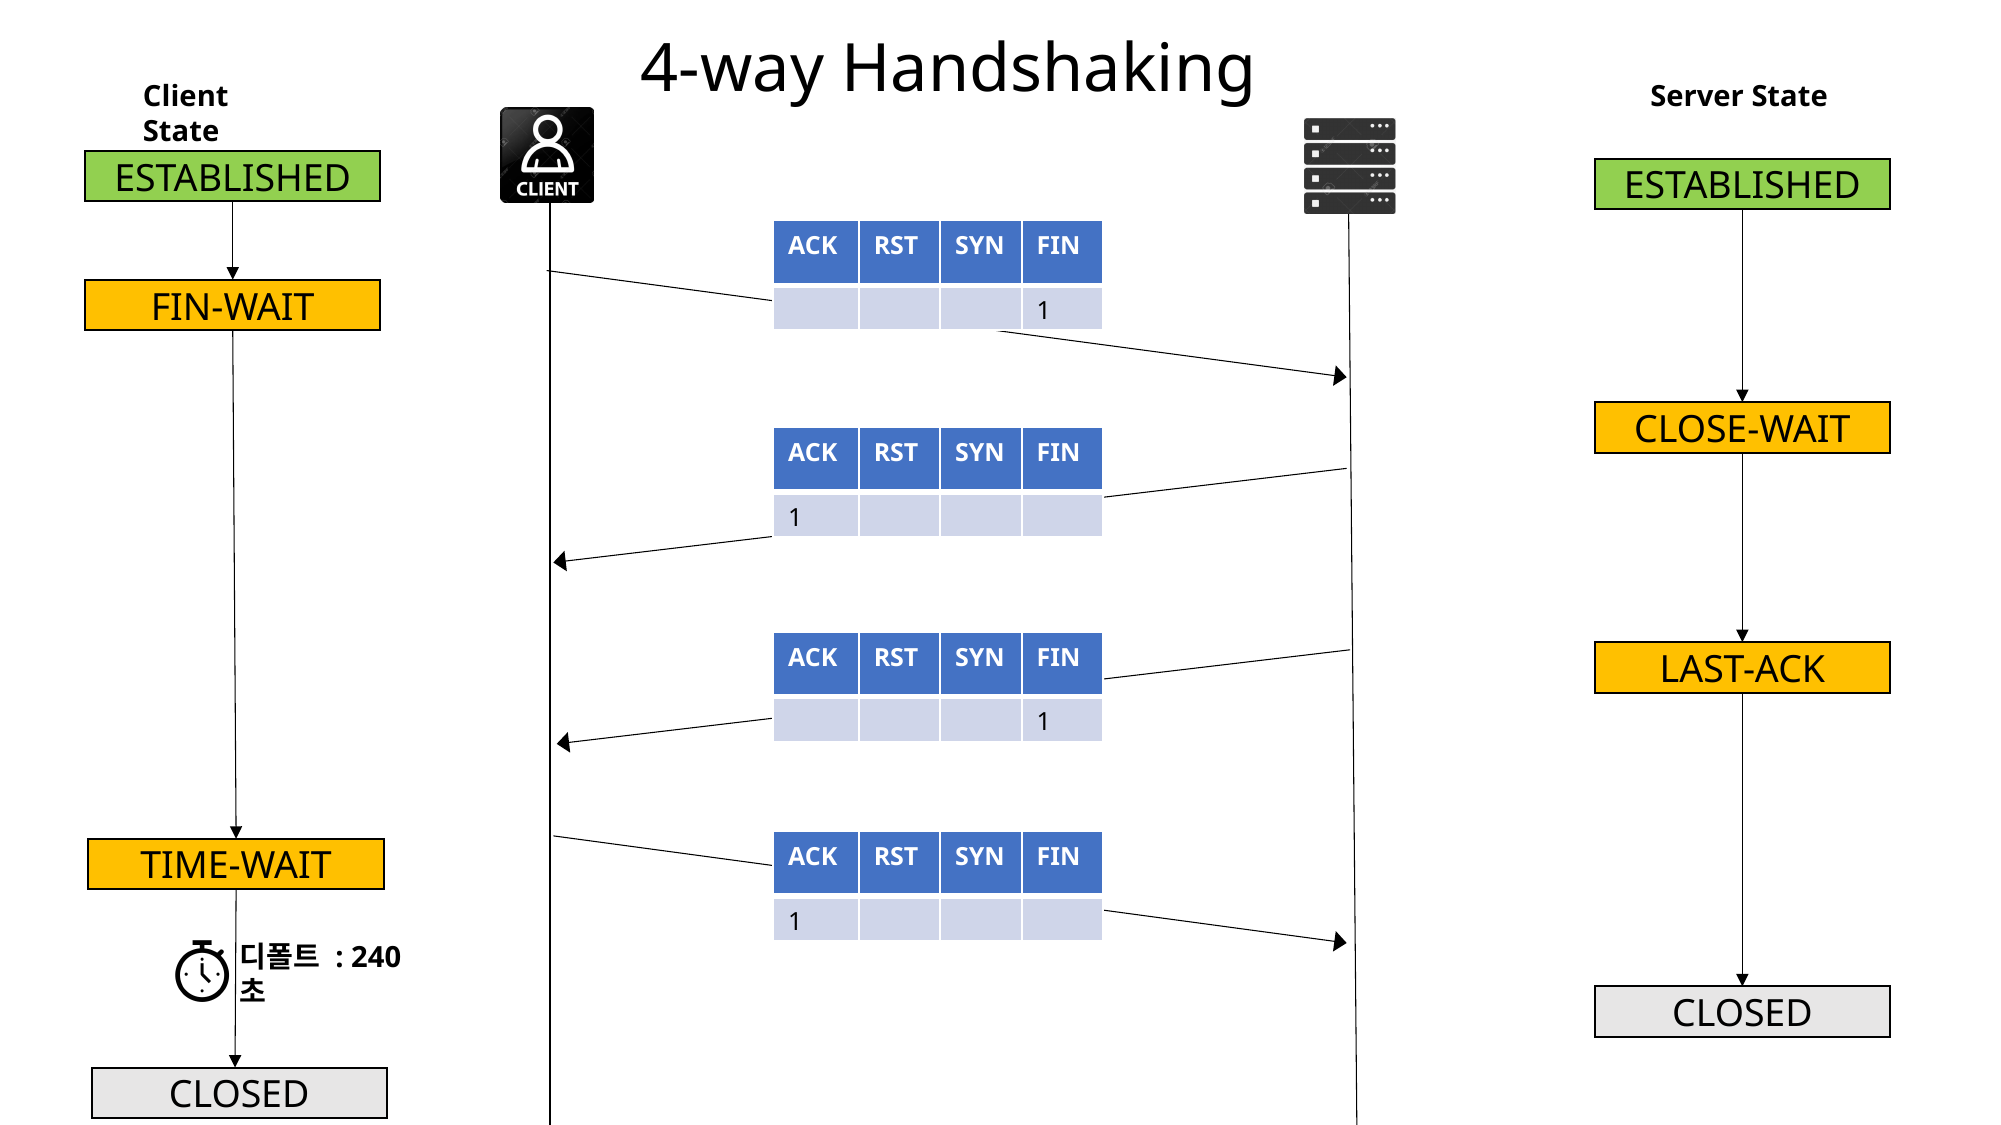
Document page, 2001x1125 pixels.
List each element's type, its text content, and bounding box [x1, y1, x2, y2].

table_header FIN [1023, 221, 1102, 270]
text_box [556, 649, 1350, 744]
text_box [546, 270, 1347, 378]
table_header SYN [941, 633, 1021, 649]
title 4-way Handshaking [427, 10, 1470, 130]
picture [500, 107, 594, 203]
text_box Server State [1635, 70, 1865, 120]
table_header SYN [941, 428, 1021, 468]
text_box CLOSED [1594, 985, 1891, 1038]
table_header RST [860, 428, 939, 468]
text_box Client State [128, 70, 321, 150]
table_header ACK [774, 221, 858, 270]
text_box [553, 468, 1347, 563]
text_box FIN-WAIT [84, 279, 381, 331]
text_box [553, 835, 1347, 943]
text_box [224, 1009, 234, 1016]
table_header SYN [941, 221, 1021, 270]
table_header ACK [774, 633, 858, 649]
picture [1304, 118, 1396, 214]
table_header FIN [1023, 428, 1102, 468]
text_box 디폴트 : 240초 [237, 930, 418, 1016]
text_box LAST-ACK [1594, 641, 1891, 694]
text_box TIME-WAIT [87, 838, 385, 890]
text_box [232, 330, 237, 839]
table_header FIN [1023, 633, 1102, 649]
text_box ESTABLISHED [84, 150, 381, 202]
text_box CLOSE-WAIT [1594, 401, 1891, 454]
picture [164, 933, 234, 1009]
table_header ACK [774, 428, 858, 468]
text_box ESTABLISHED [1594, 158, 1891, 210]
table_header RST [860, 633, 939, 649]
table_header RST [860, 221, 939, 270]
text_box CLOSED [91, 1067, 388, 1119]
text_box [1348, 214, 1357, 1125]
